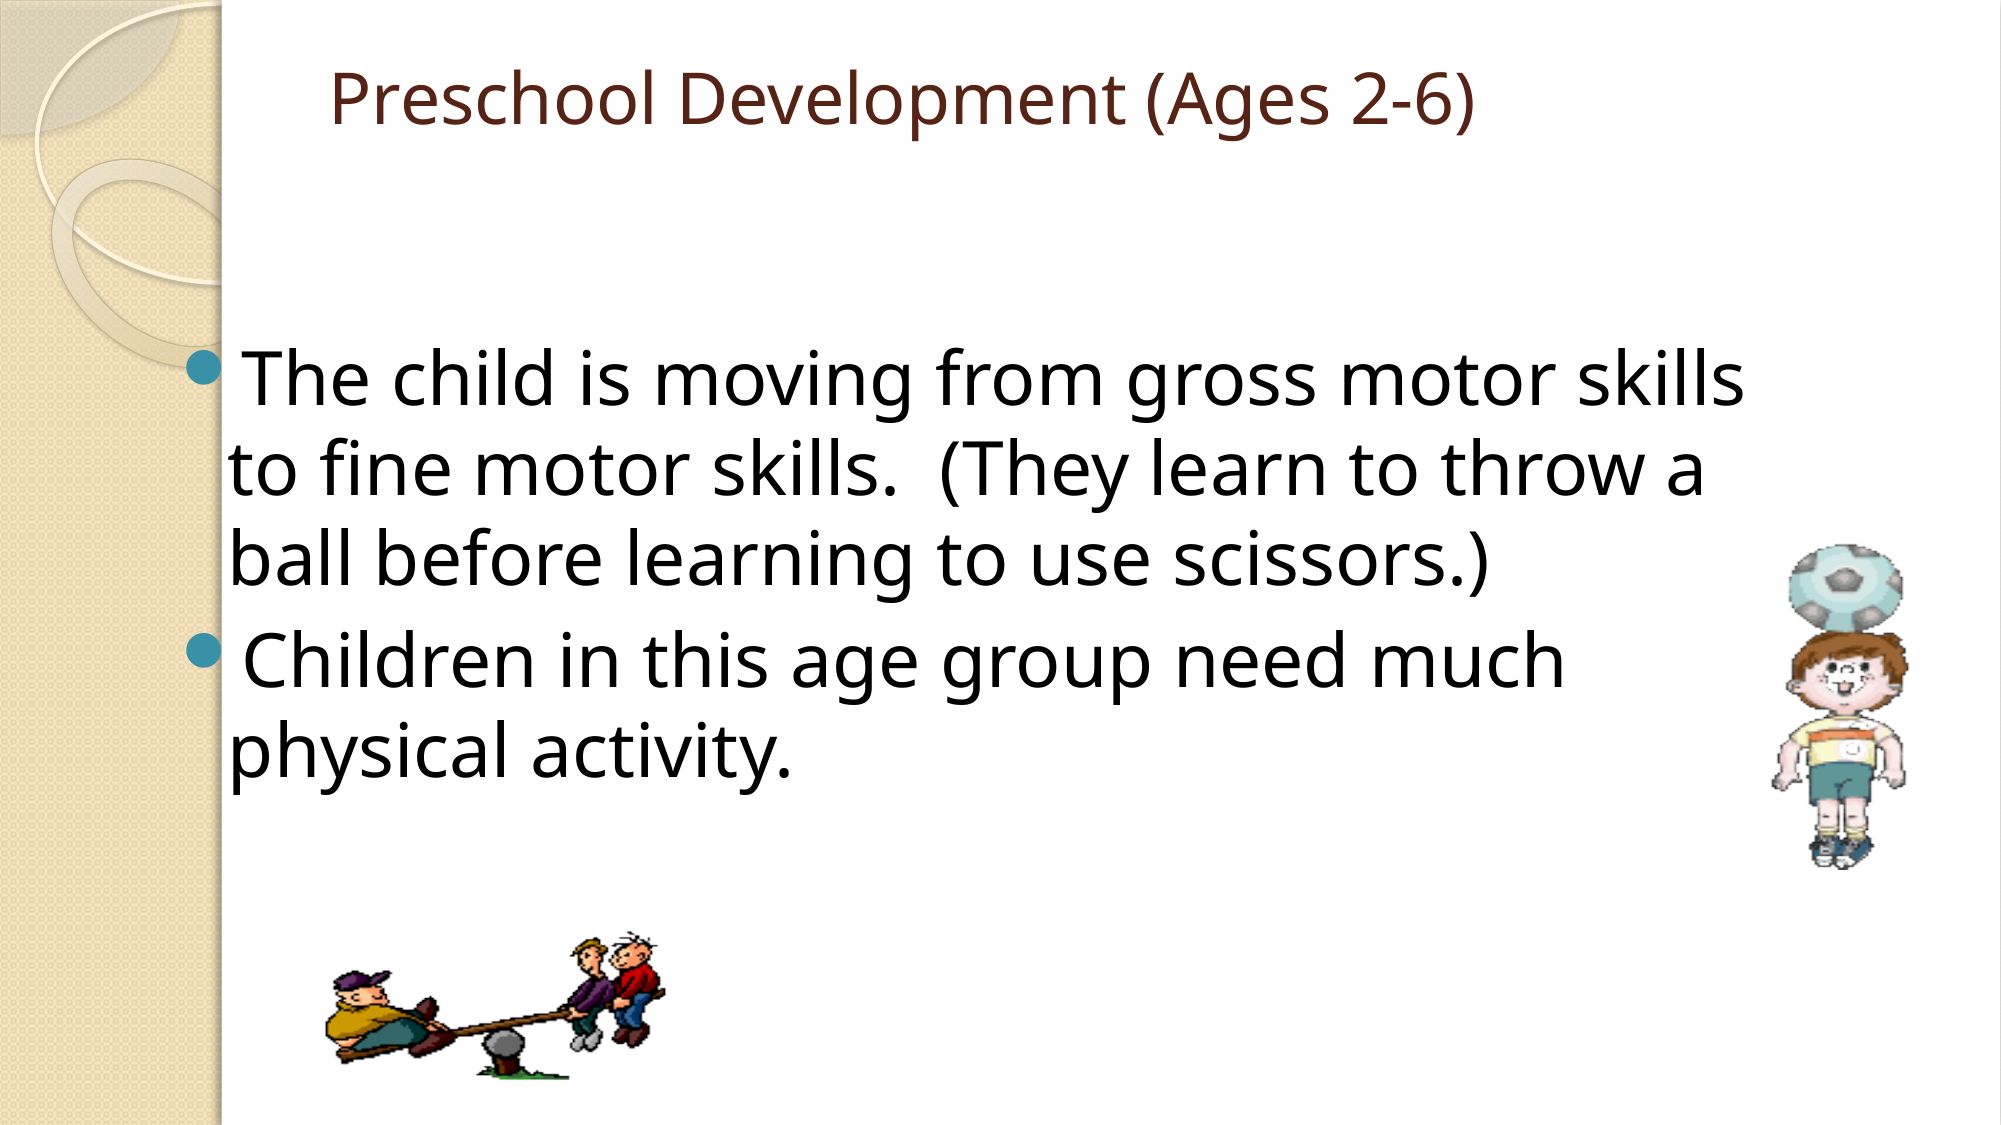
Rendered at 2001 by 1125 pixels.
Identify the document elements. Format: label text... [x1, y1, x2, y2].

picture [299, 872, 717, 1082]
picture [1754, 523, 1931, 870]
list The child is moving from gross motor skills to fine motor skills. (They learn to throw a ball before learning to use scissors.) Children in this age group need much physical activity. [153, 322, 1837, 855]
title Preschool Development (Ages 2-6) [313, 45, 1954, 233]
